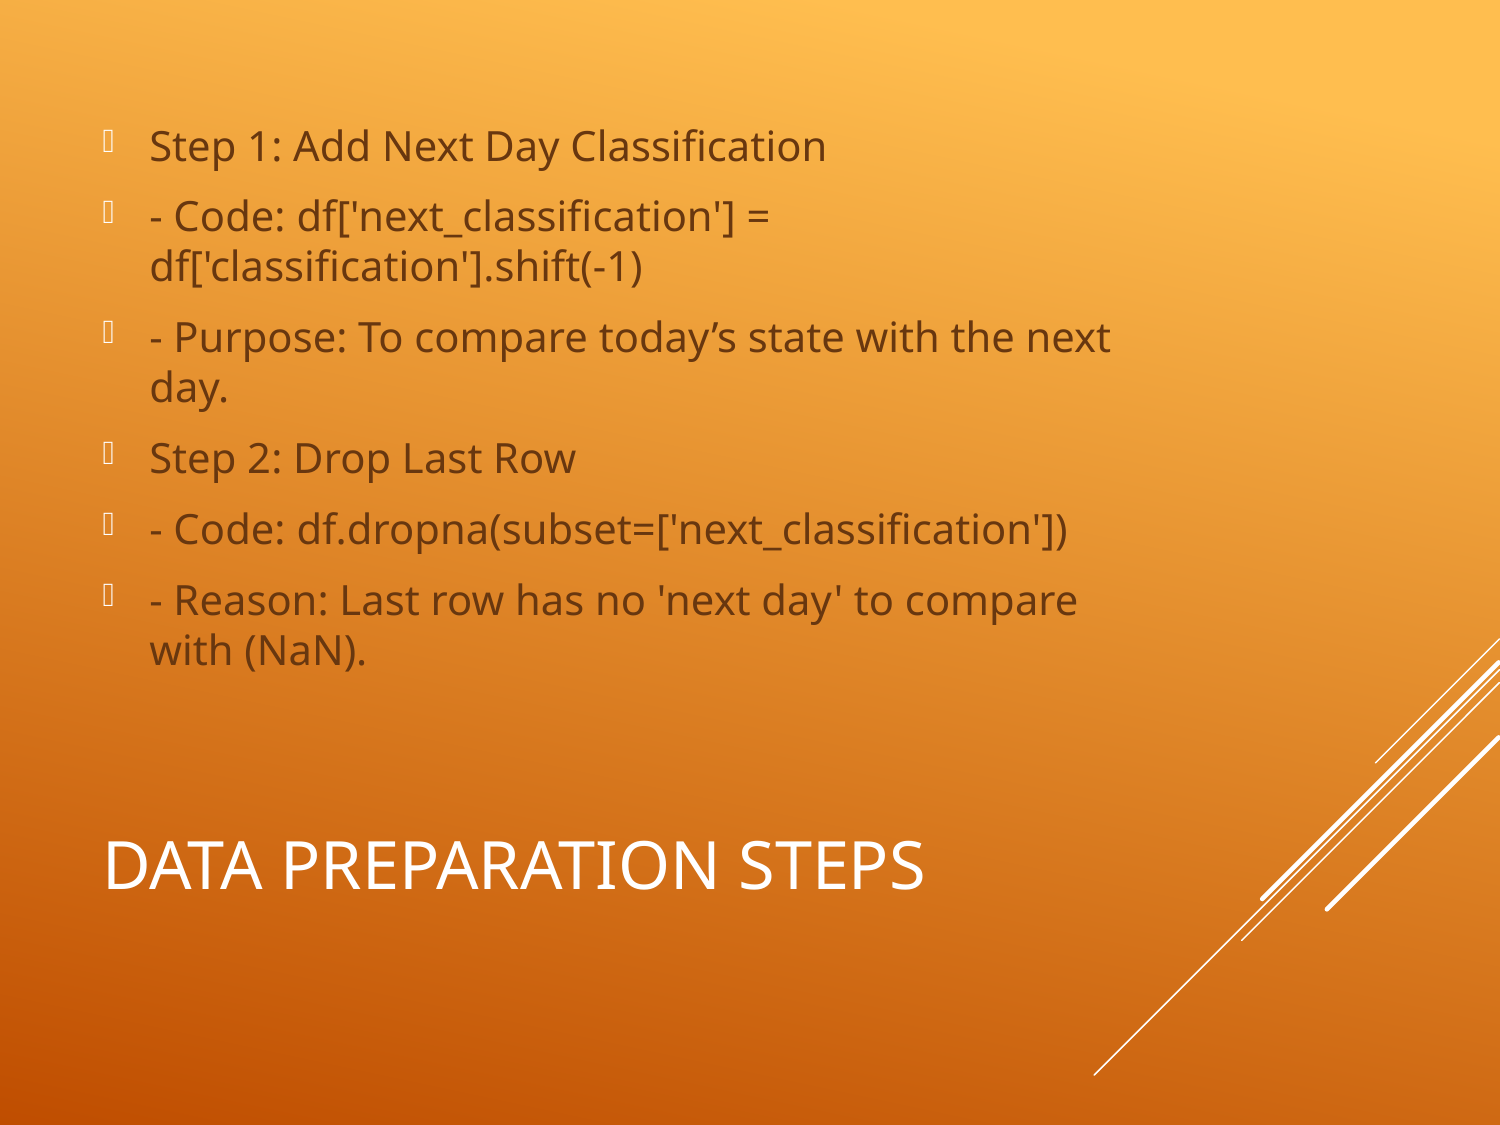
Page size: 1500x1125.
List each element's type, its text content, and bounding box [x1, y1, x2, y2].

list Step 1: Add Next Day Classification - Code: df['next_classification'] = df['classification'].shift(-1) - Purpose: To compare today’s state with the next day. Step 2: Drop Last Row - Code: df.dropna(subset=['next_classification']) - Reason: Last row has no 'next day' to compare with (NaN). [87, 87, 1163, 706]
title Data Preparation Steps [87, 737, 1163, 988]
